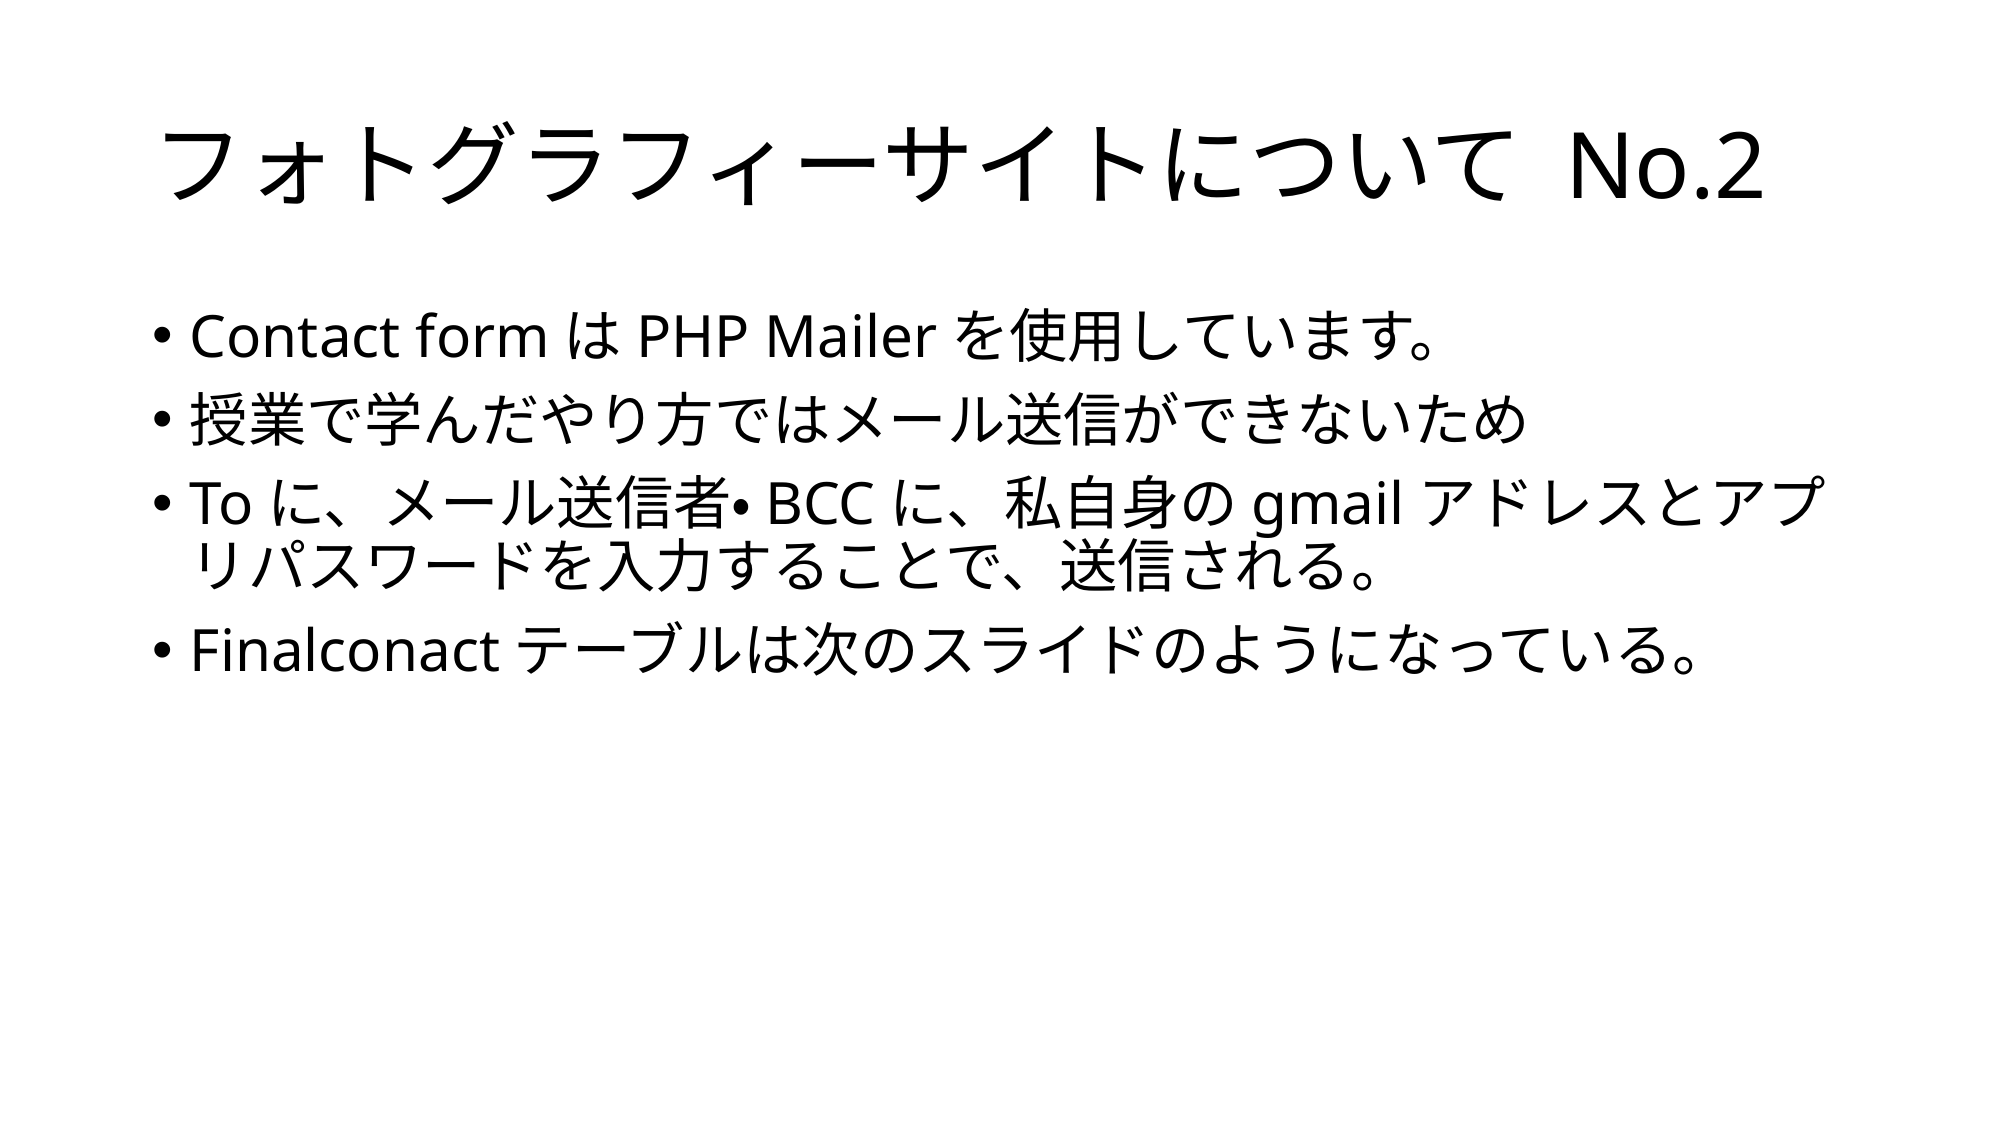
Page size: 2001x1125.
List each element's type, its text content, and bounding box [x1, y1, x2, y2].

title フォトグラフィーサイトについて No.2 [137, 59, 1863, 278]
list Contact formはPHP Mailerを使用しています。 授業で学んだやり方ではメール送信ができないため Toに、メール送信者・BCCに、私自身のgmailアドレスとアプリパスワードを入力することで、送信される。 Finalconactテーブルは次のスライドのようになっている。 [137, 299, 1863, 1014]
